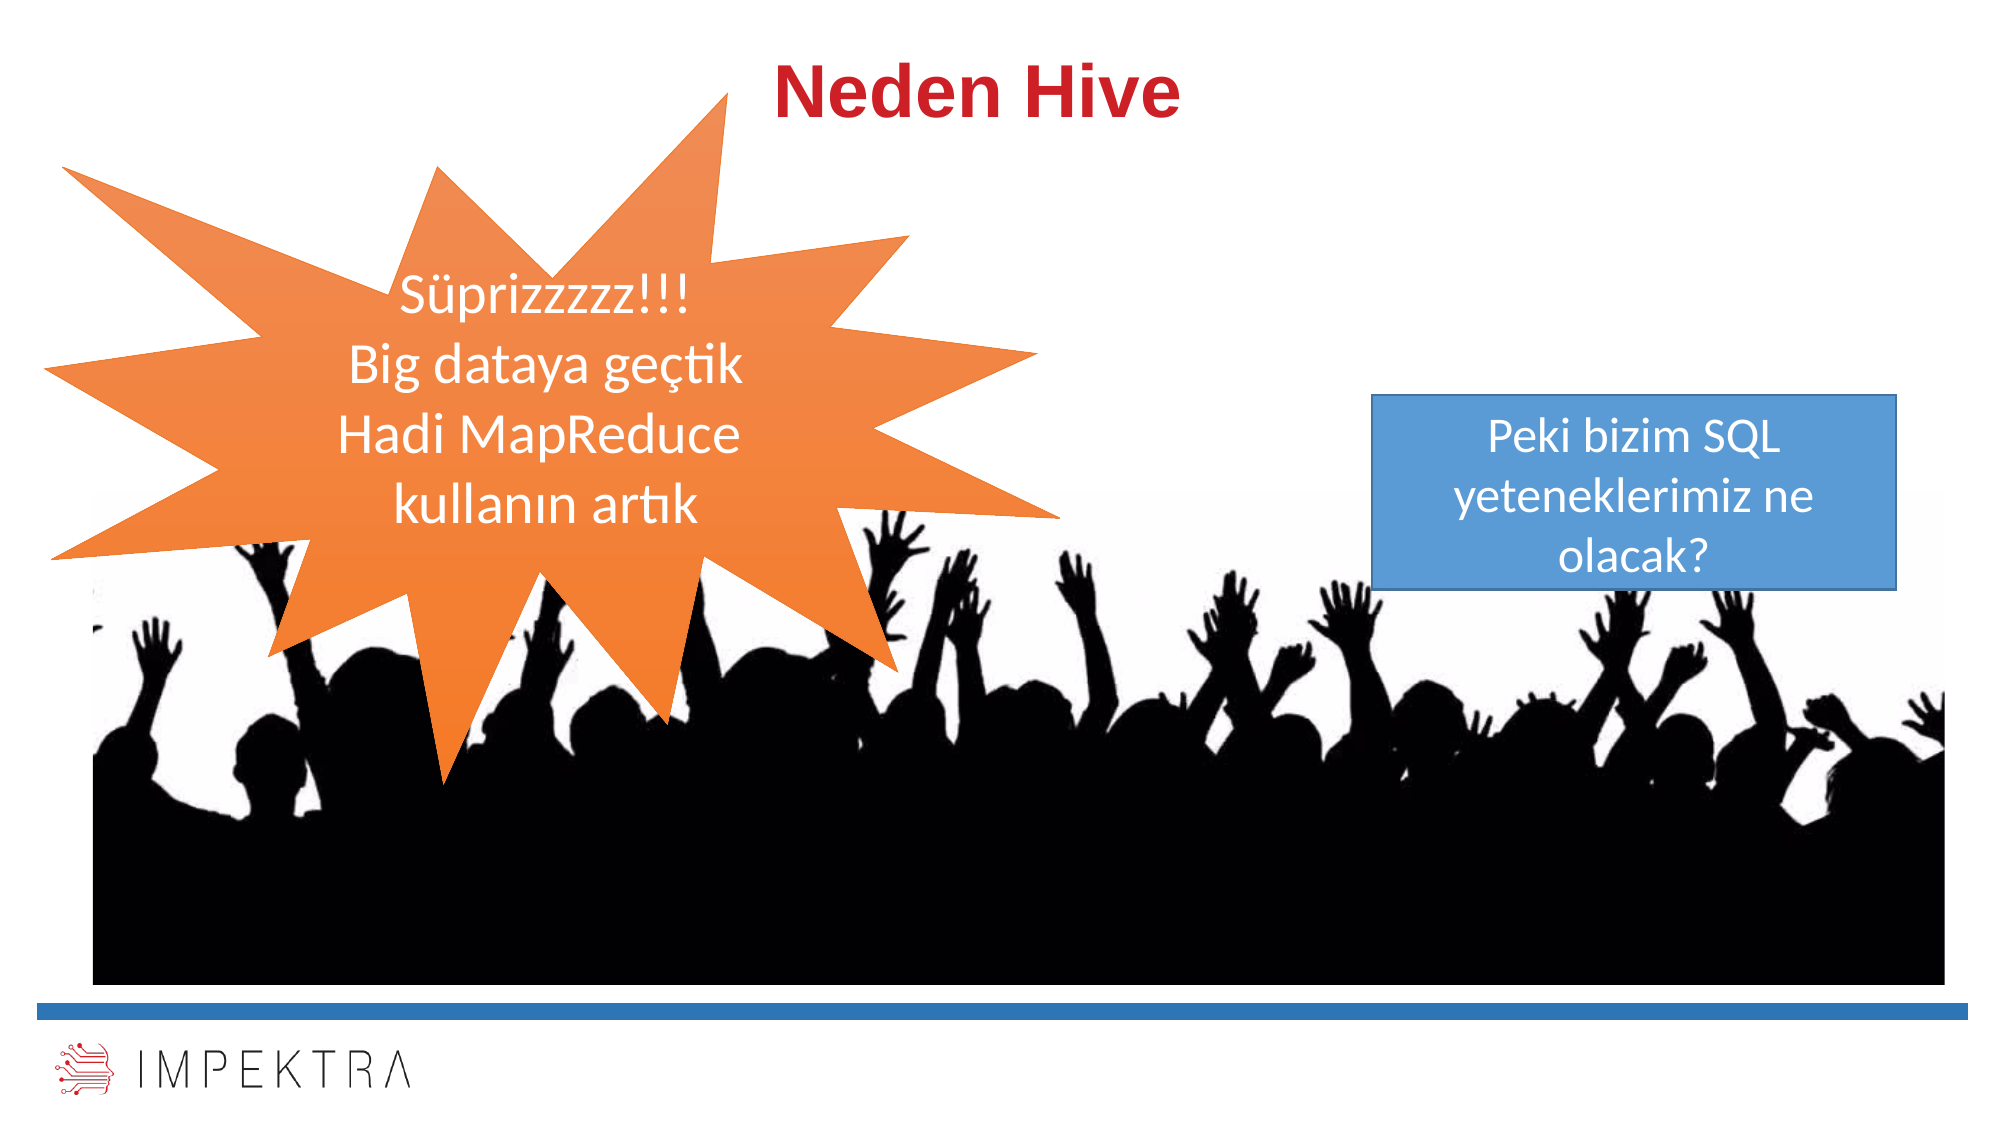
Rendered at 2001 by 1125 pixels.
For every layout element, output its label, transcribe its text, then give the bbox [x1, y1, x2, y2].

text_box Süprizzzzz!!! Big dataya geçtik Hadi MapReduce kullanın artık [43, 92, 1039, 492]
picture [92, 492, 1945, 985]
title Neden Hive [605, 53, 1372, 141]
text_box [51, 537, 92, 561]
picture [55, 1043, 410, 1095]
text_box Peki bizim SQL yeteneklerimiz ne olacak? [1371, 394, 1897, 492]
